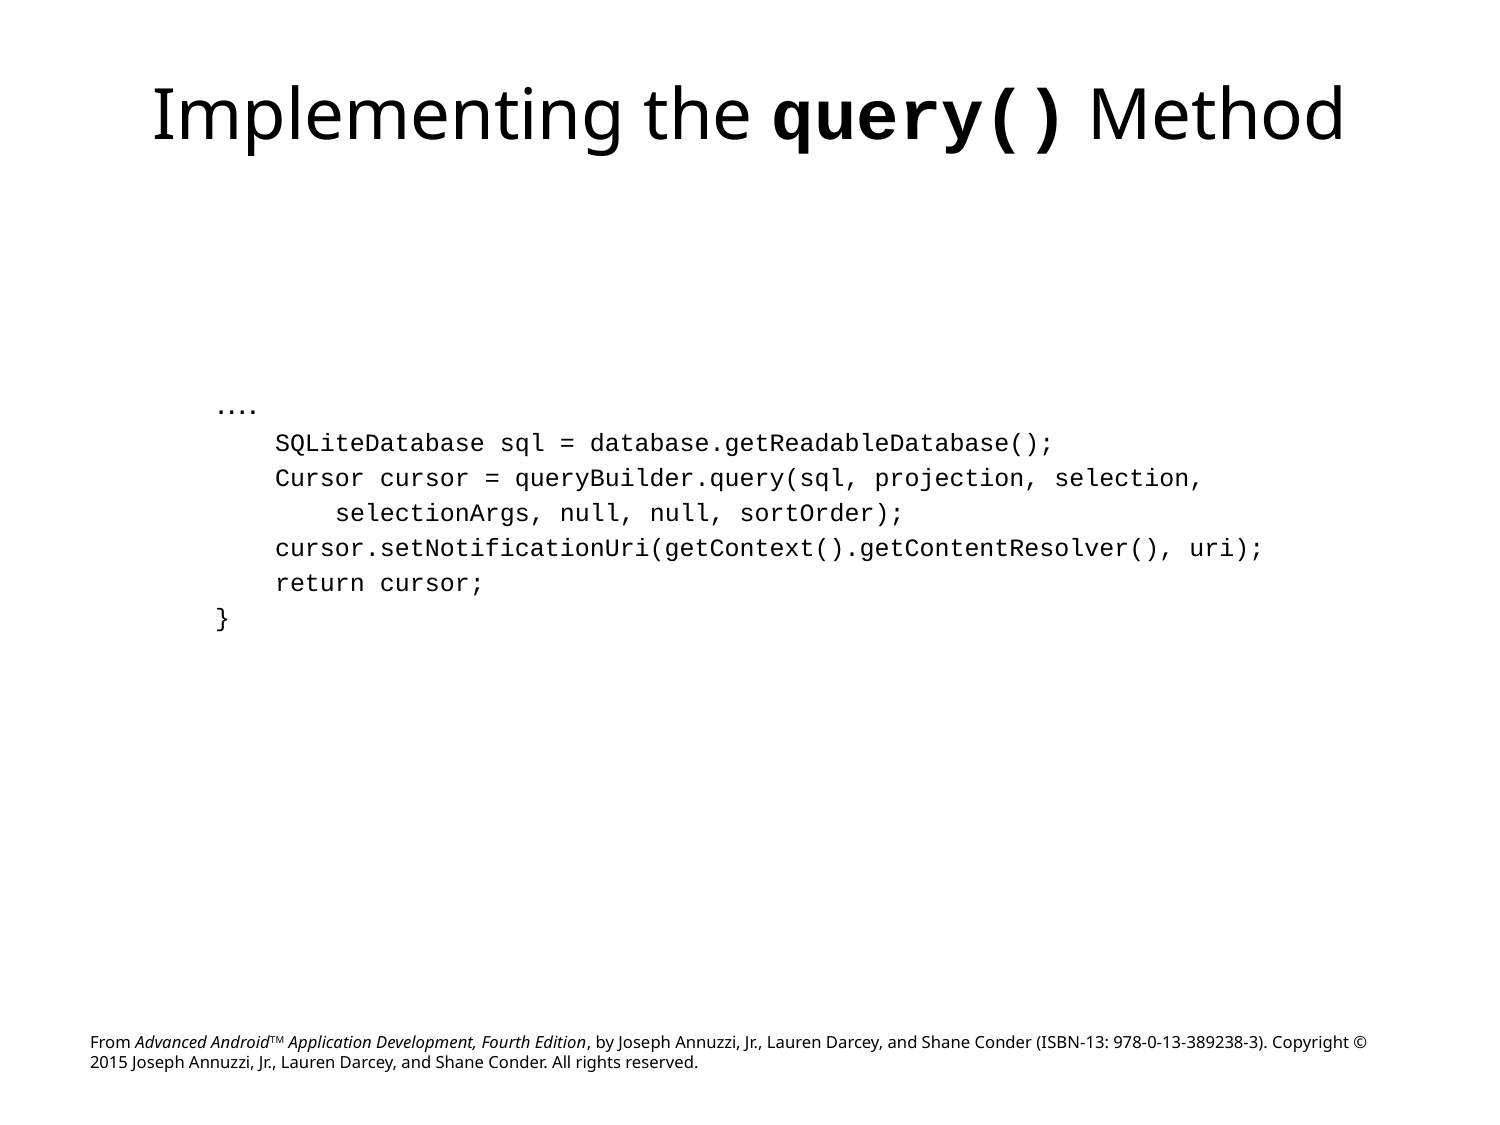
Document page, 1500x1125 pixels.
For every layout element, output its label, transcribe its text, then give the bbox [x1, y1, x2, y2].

footer From Advanced AndroidTM Application Development, Fourth Edition, by Joseph Annuzzi, Jr., Lauren Darcey, and Shane Conder (ISBN-13: 978-0-13-389238-3). Copyright © 2015 Joseph Annuzzi, Jr., Lauren Darcey, and Shane Conder. All rights reserved. [74, 1024, 1426, 1103]
list …. SQLiteDatabase sql = database.getReadableDatabase(); Cursor cursor = queryBuilder.query(sql, projection, selection, selectionArgs, null, null, sortOrder); cursor.setNotificationUri(getContext().getContentResolver(), uri); return cursor; } [75, 187, 1425, 980]
title Implementing the query() Method [75, 45, 1425, 187]
